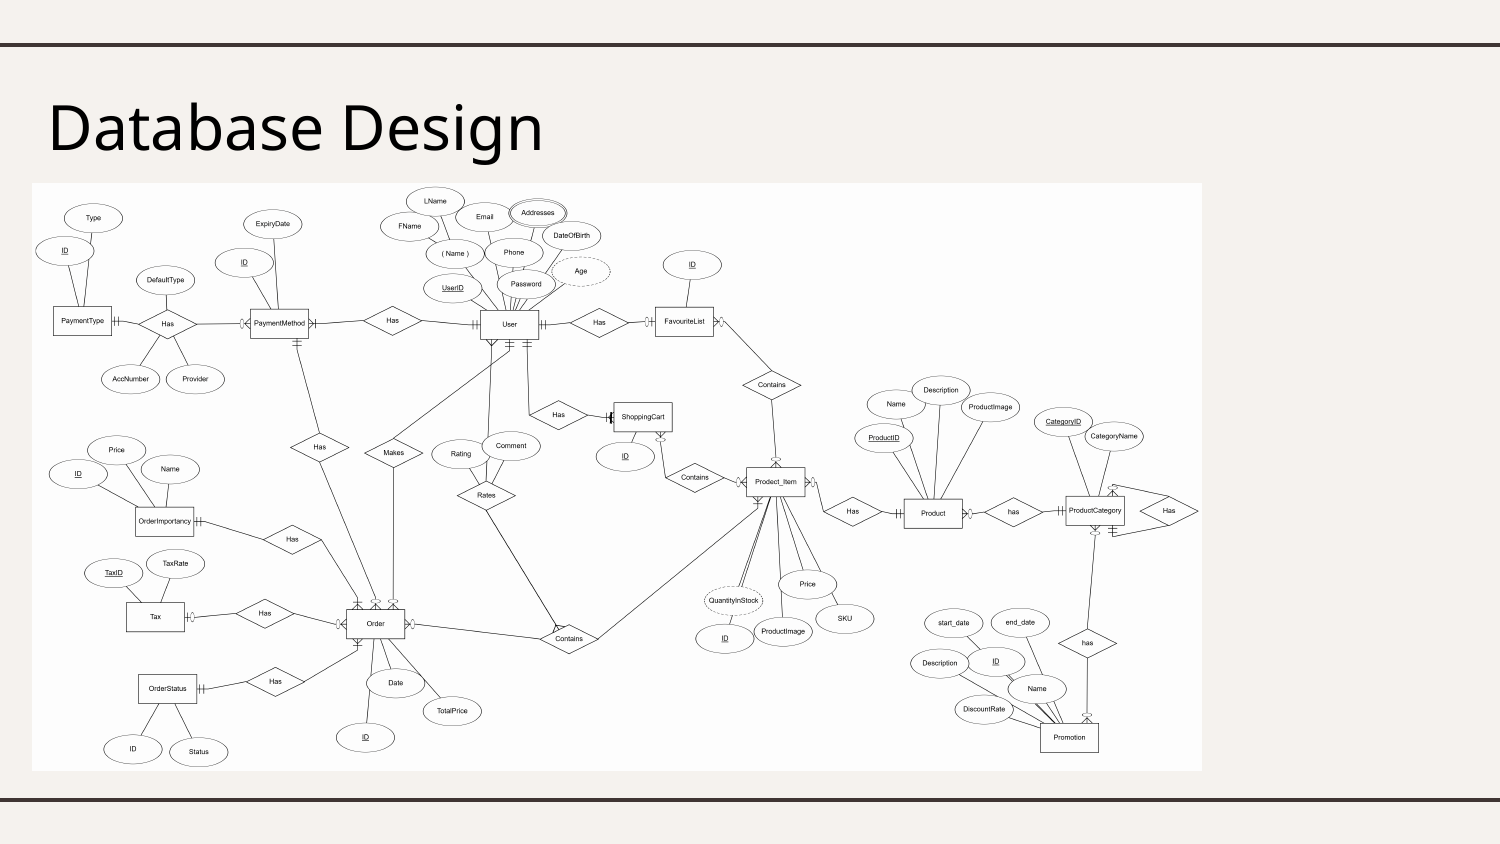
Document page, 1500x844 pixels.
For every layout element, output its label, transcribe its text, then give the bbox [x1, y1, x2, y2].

title Database Design [32, 72, 857, 167]
picture [32, 183, 1202, 771]
